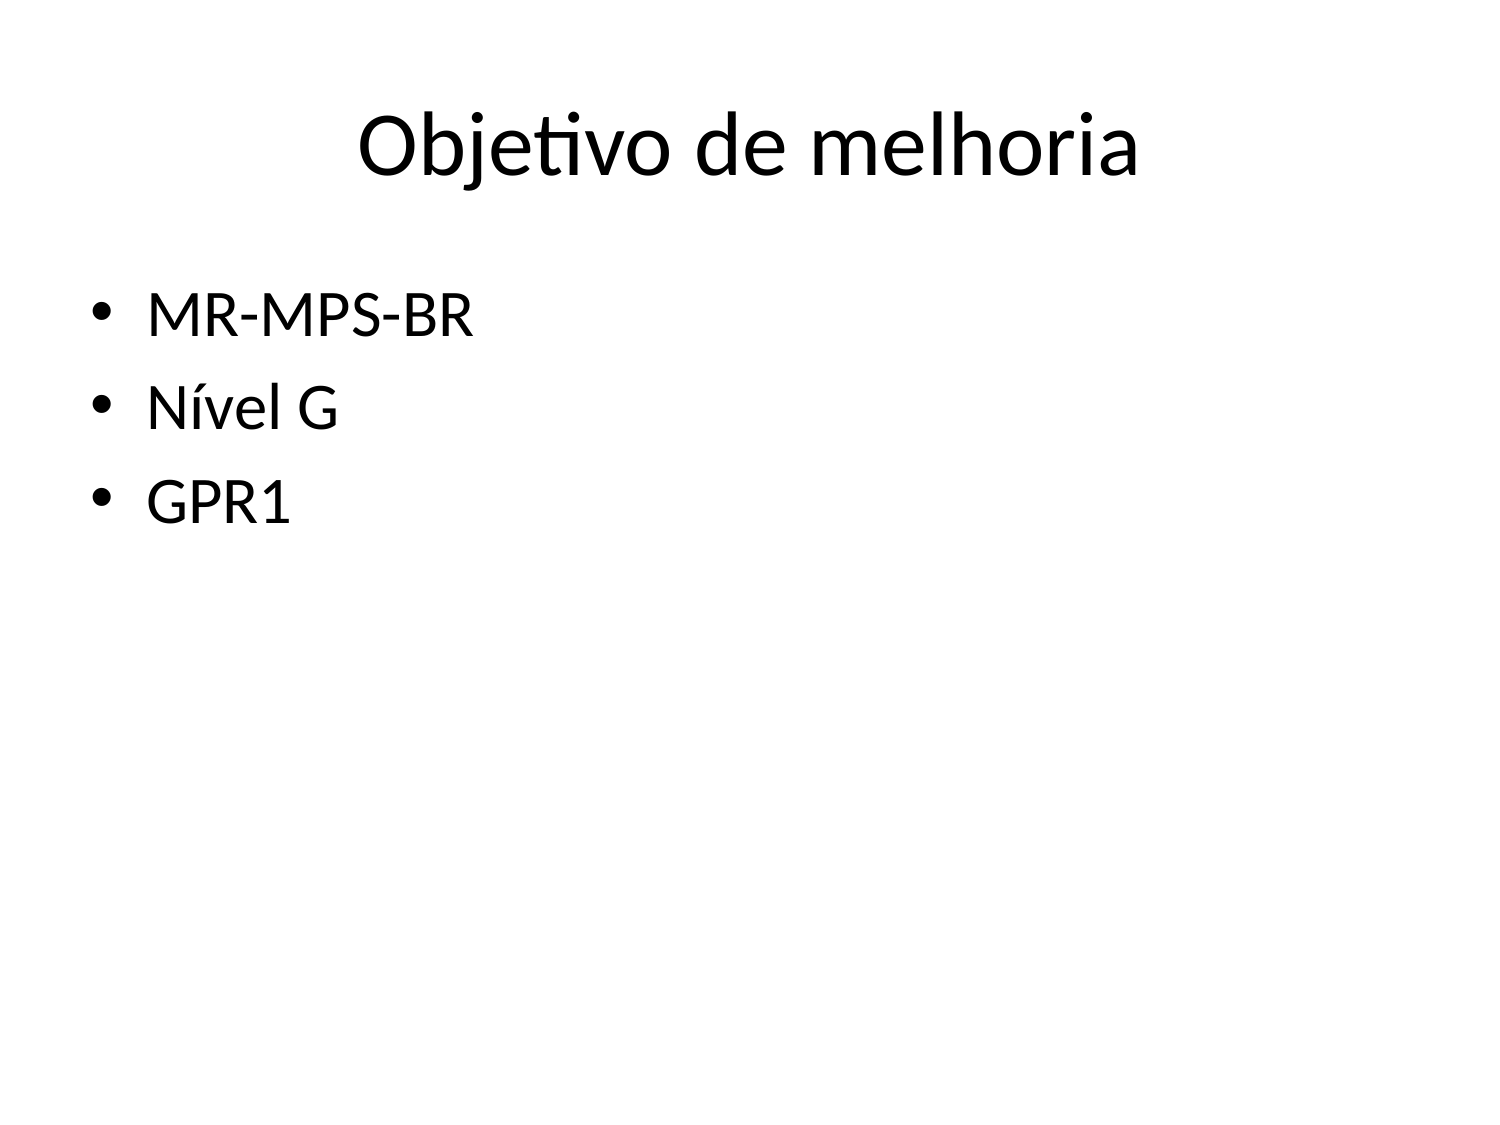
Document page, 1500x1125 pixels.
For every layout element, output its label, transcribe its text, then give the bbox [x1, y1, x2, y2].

title Objetivo de melhoria [75, 45, 1425, 233]
list MR-MPS-BR Nível G GPR1 [75, 262, 1425, 1005]
